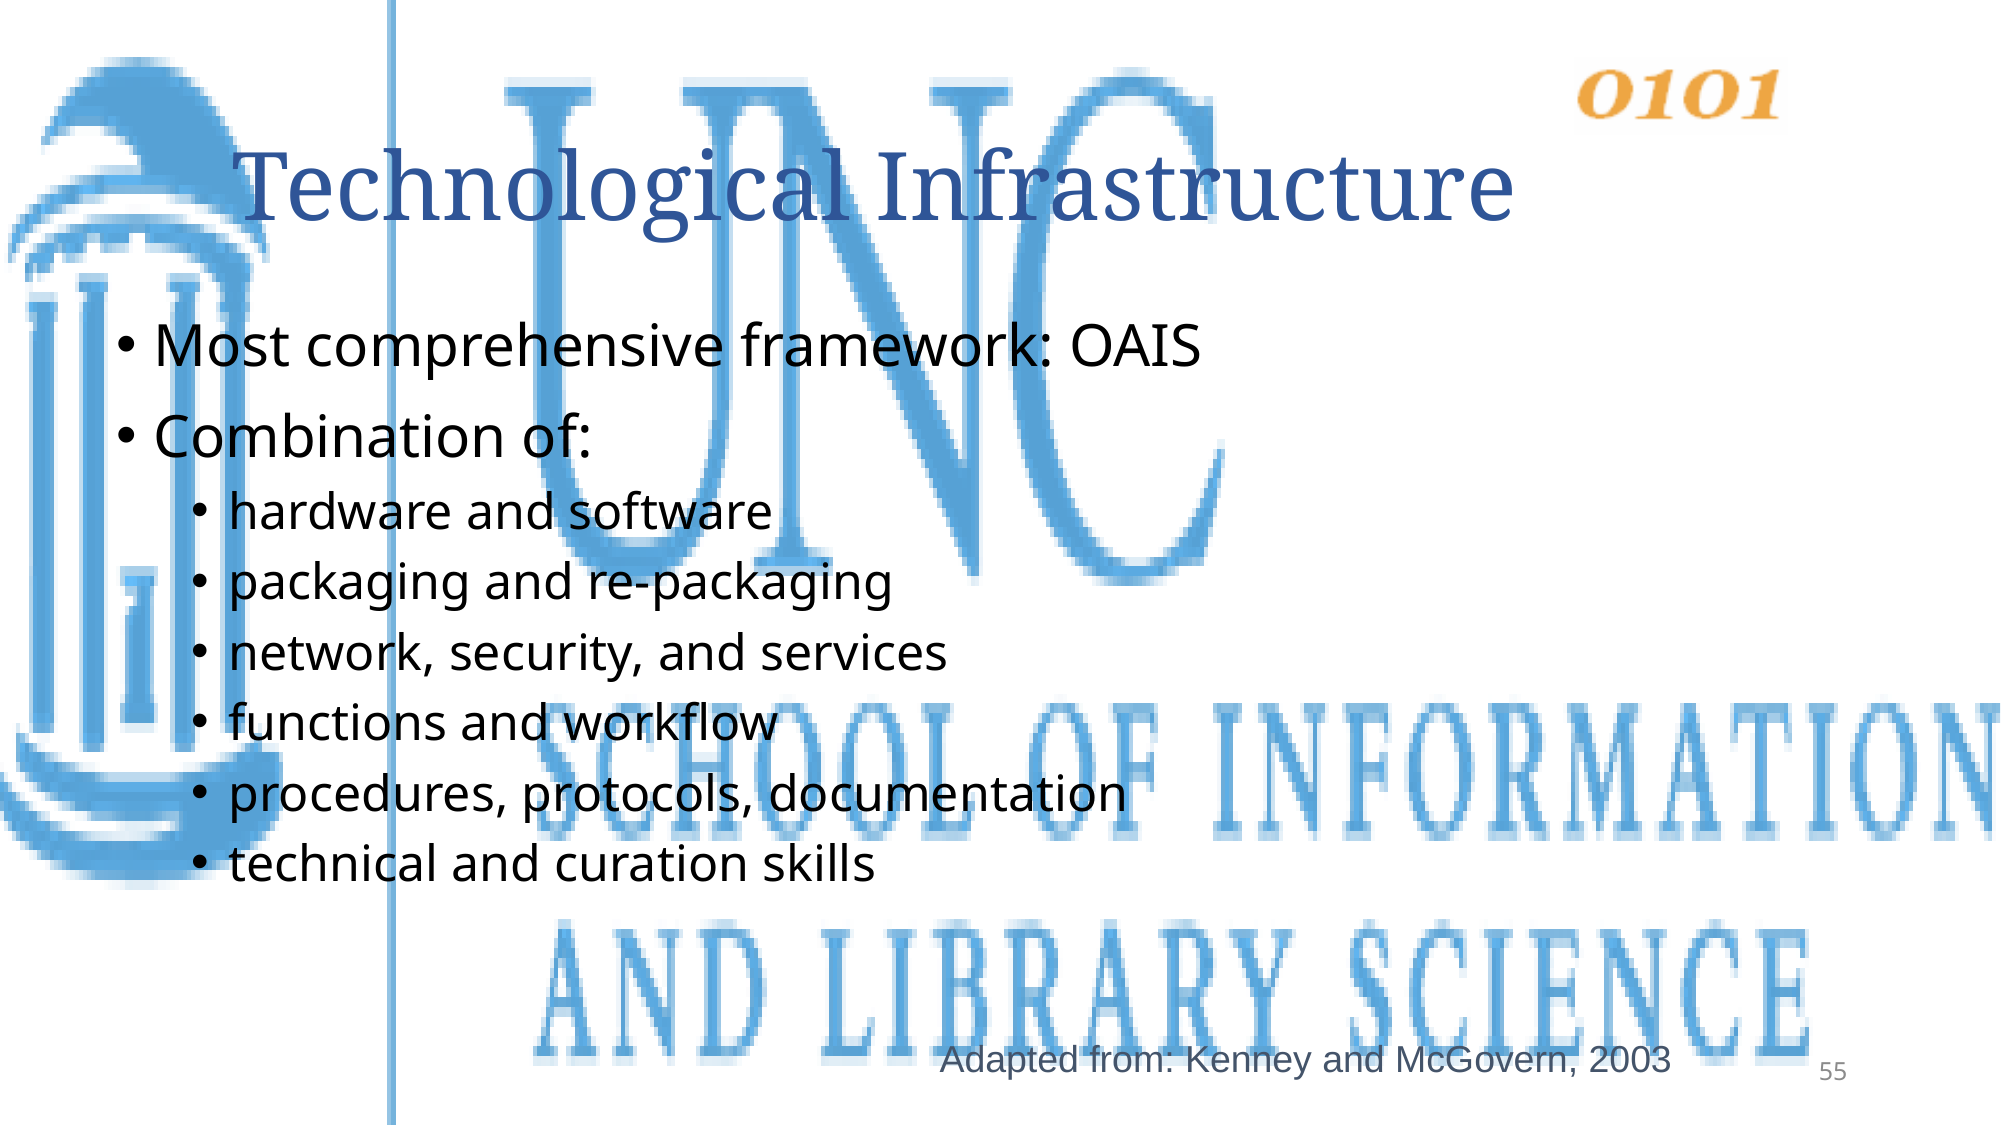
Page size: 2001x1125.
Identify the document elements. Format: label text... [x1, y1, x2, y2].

slide_number 55 [1412, 1042, 1863, 1103]
title Technological Infrastructure [111, 95, 1638, 284]
list Most comprehensive framework: OAIS Combination of: hardware and software packaging and re-packaging network, security, and services functions and workflow procedures, protocols, documentation technical and curation skills [101, 300, 1550, 976]
text_box Adapted from: Kenney and McGovern, 2003 [924, 1027, 1750, 1087]
picture [0, 0, 2001, 1125]
